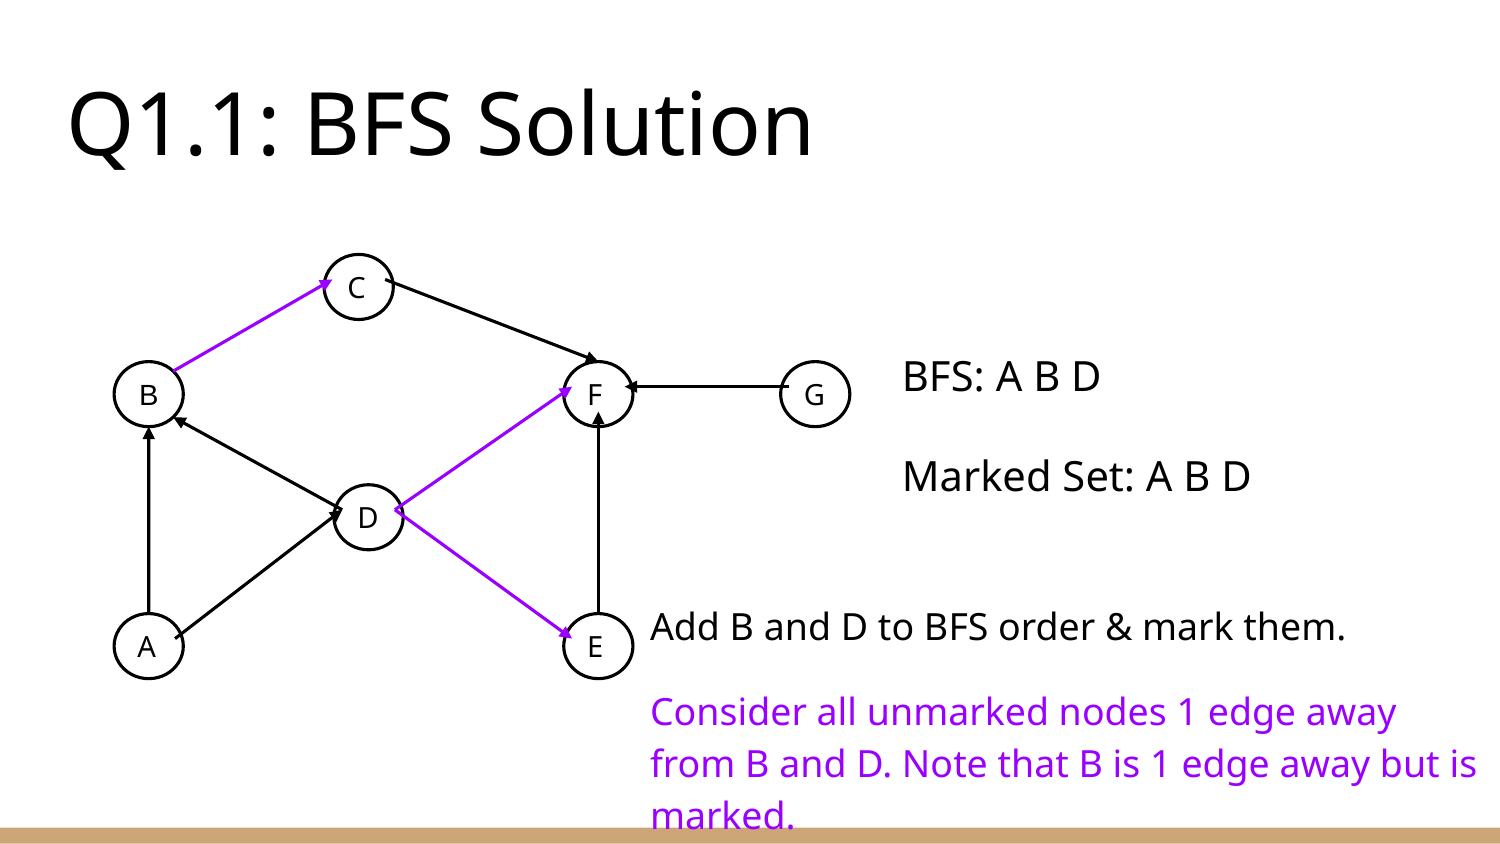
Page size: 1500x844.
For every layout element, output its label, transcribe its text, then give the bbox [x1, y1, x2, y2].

title Q1.1: BFS Solution [51, 51, 1449, 189]
text_box Add B and D to BFS order & mark them. Consider all unmarked nodes 1 edge away from B and D. Note that B is 1 edge away but is marked. [559, 581, 1500, 790]
text_box BFS: A B D Marked Set: A B D [886, 234, 1458, 581]
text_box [113, 254, 851, 679]
